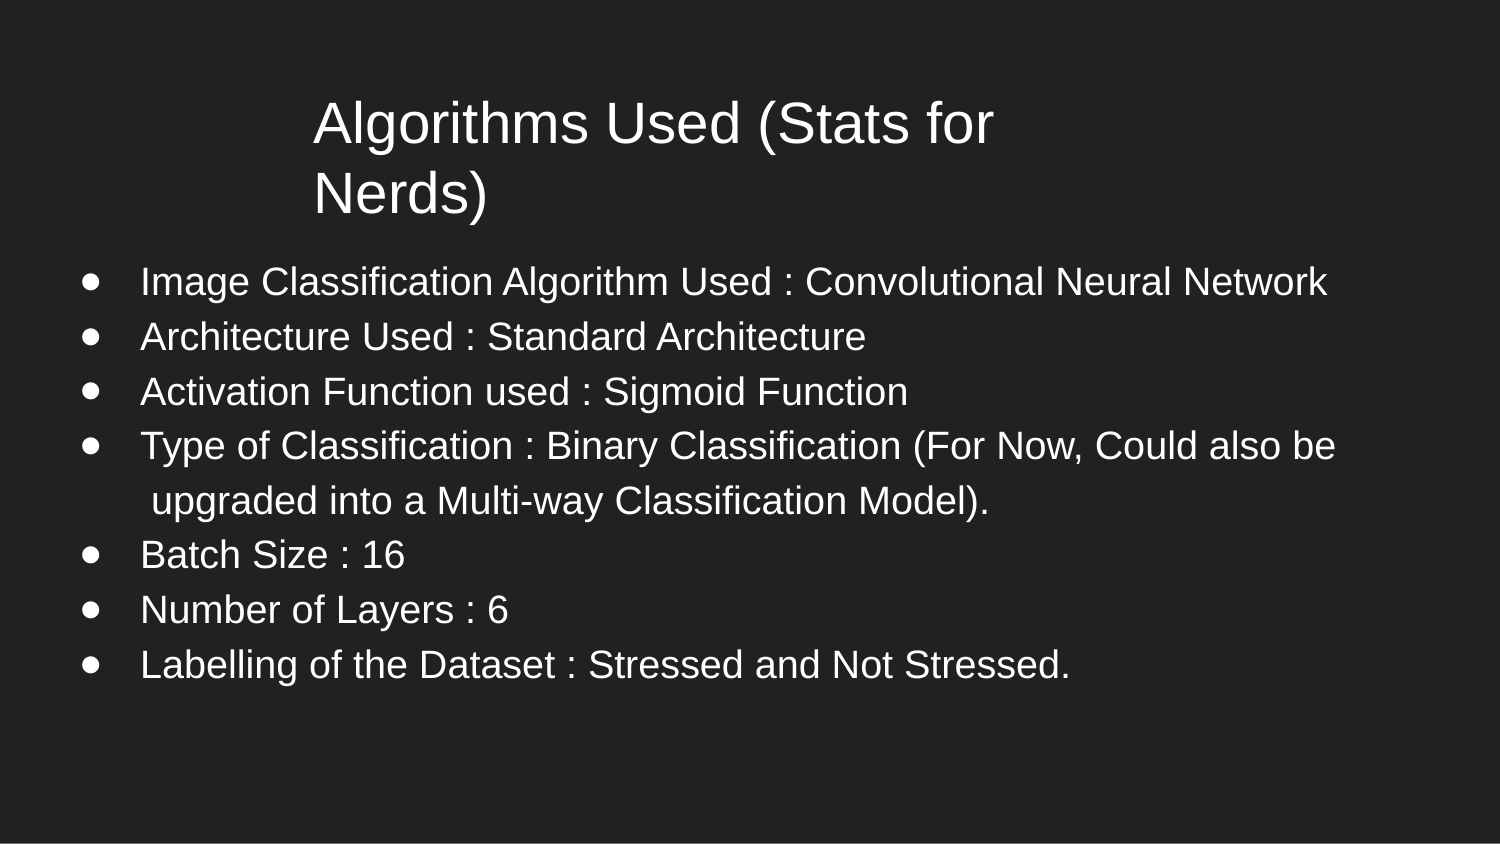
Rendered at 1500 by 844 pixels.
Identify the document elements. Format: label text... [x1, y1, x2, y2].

text_box Image Classification Algorithm Used : Convolutional Neural Network Architecture Used : Standard Architecture Activation Function used : Sigmoid Function Type of Classification : Binary Classification (For Now, Could also be upgraded into a Multi-way Classification Model). Batch Size : 16 Number of Layers : 6 Labelling of the Dataset : Stressed and Not Stressed. [76, 246, 1344, 687]
title Algorithms Used (Stats for Nerds) [311, 82, 1187, 226]
